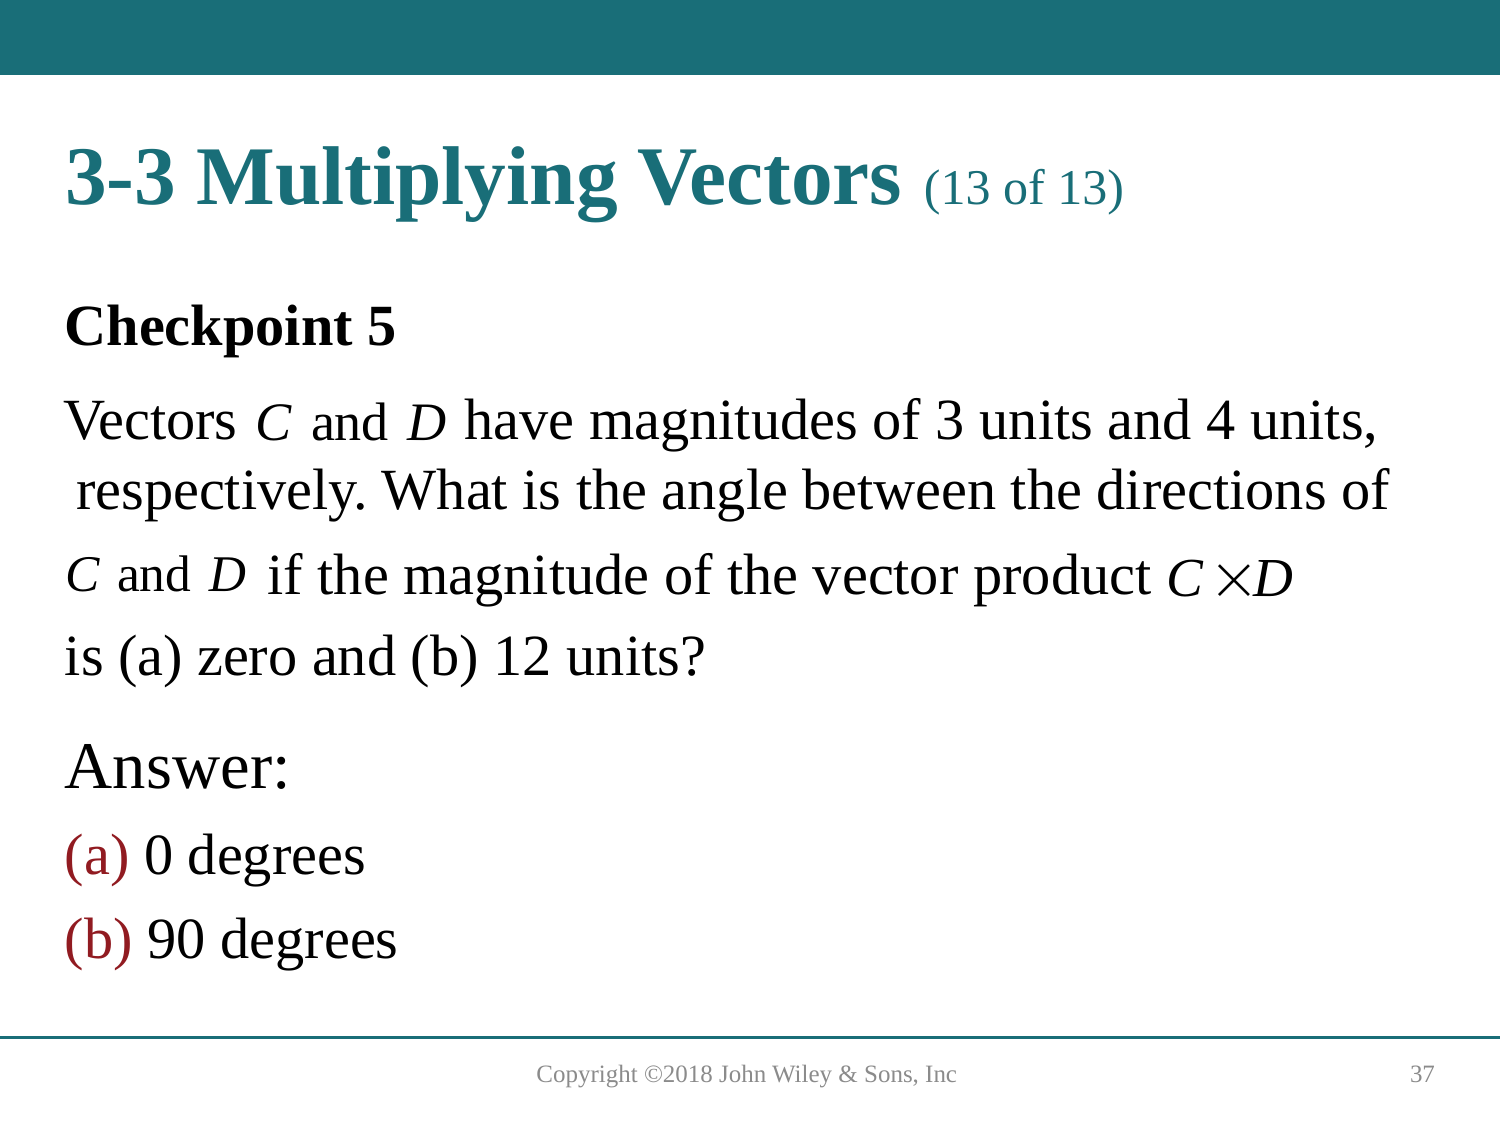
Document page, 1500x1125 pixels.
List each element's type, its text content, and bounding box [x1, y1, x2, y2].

list is (a) zero and (b) 12 units? [50, 617, 938, 693]
title 3-3 Multiplying Vectors (13 of 13) [50, 125, 1450, 238]
list Checkpoint 5 [50, 287, 438, 363]
list have magnitudes of 3 units and 4 units, [450, 381, 1450, 448]
list Answer: (a) 0 degrees (b) 90 degrees [50, 723, 438, 987]
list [1164, 537, 1297, 603]
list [63, 536, 250, 597]
list respectively. What is the angle between the directions of [61, 452, 1462, 530]
slide_number 37 [1059, 1042, 1450, 1103]
list if the magnitude of the vector product [252, 536, 1175, 600]
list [254, 381, 451, 446]
footer Copyright ©2018 John Wiley & Sons, Inc [496, 1042, 1004, 1103]
list Vectors [48, 381, 254, 444]
